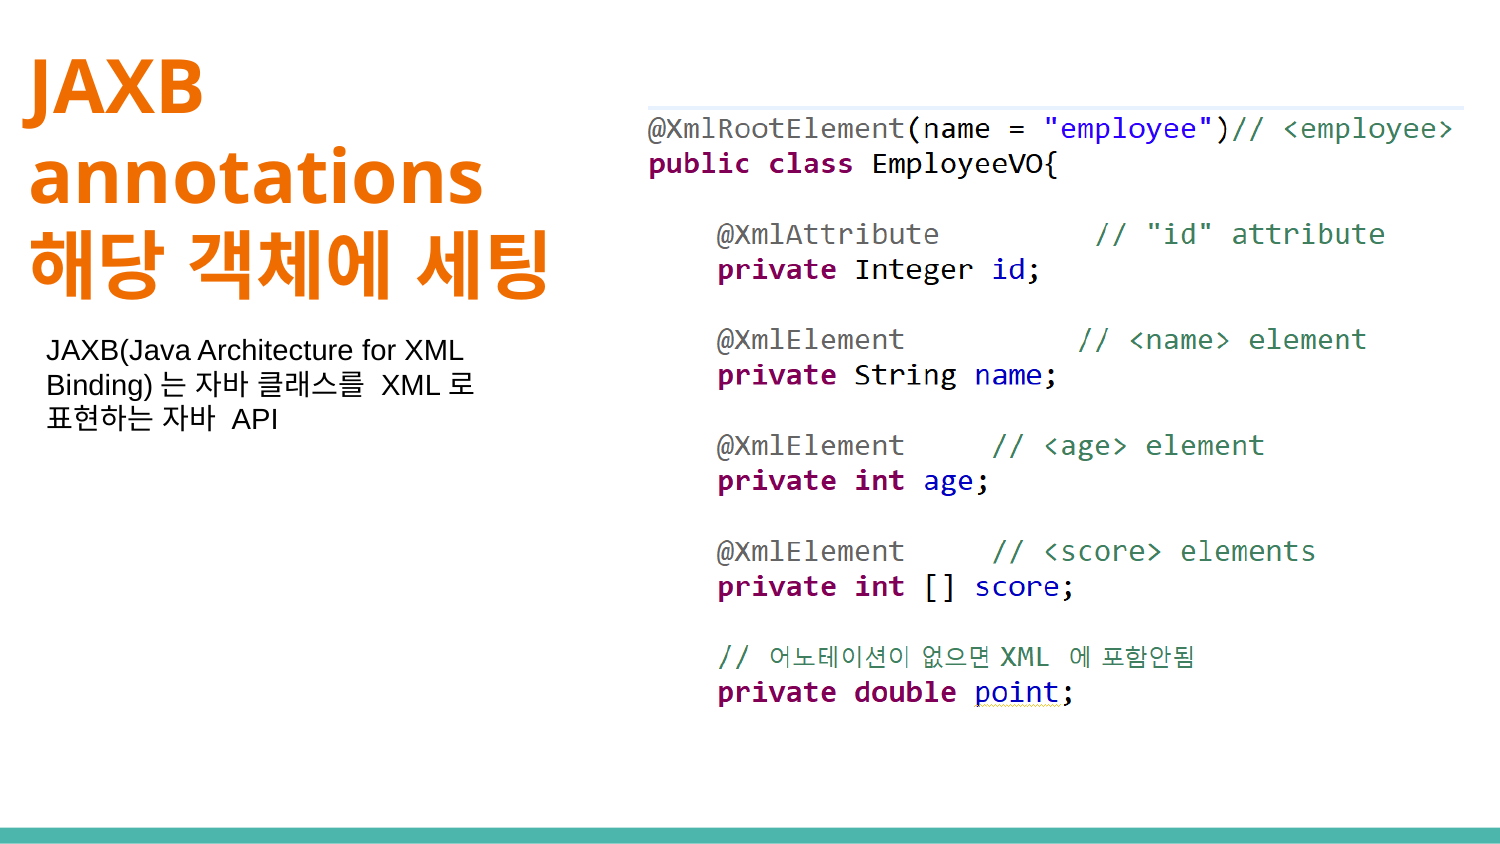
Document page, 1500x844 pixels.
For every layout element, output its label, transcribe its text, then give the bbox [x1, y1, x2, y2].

text_box JAXB(Java Architecture for XML Binding)는 자바 클래스를 XML로 표현하는 자바 API [31, 316, 583, 465]
picture [648, 106, 1464, 724]
title JAXB annotations 해당 객체에 세팅 [13, 23, 625, 252]
